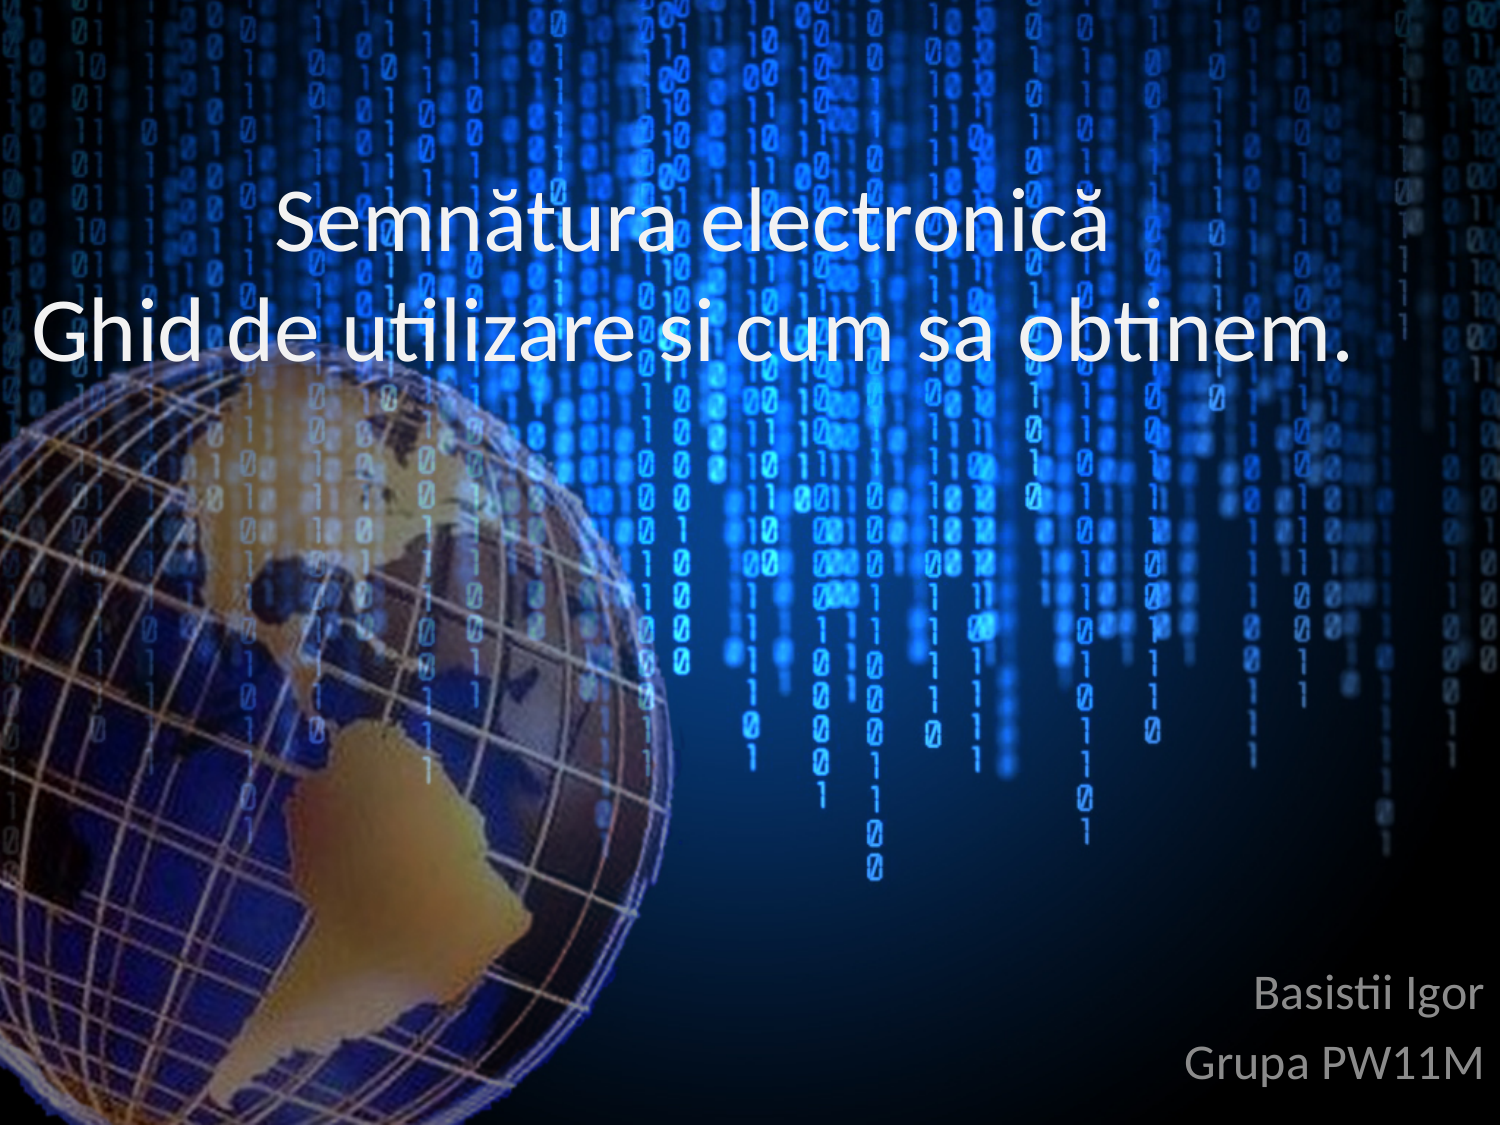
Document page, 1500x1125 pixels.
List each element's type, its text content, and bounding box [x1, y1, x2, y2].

subtitle Basistii Igor Grupa PW11M [832, 952, 1500, 1125]
title Semnătura electronică Ghid de utilizare si cum sa obtinem. [0, 0, 1388, 539]
picture [0, 0, 1500, 1125]
